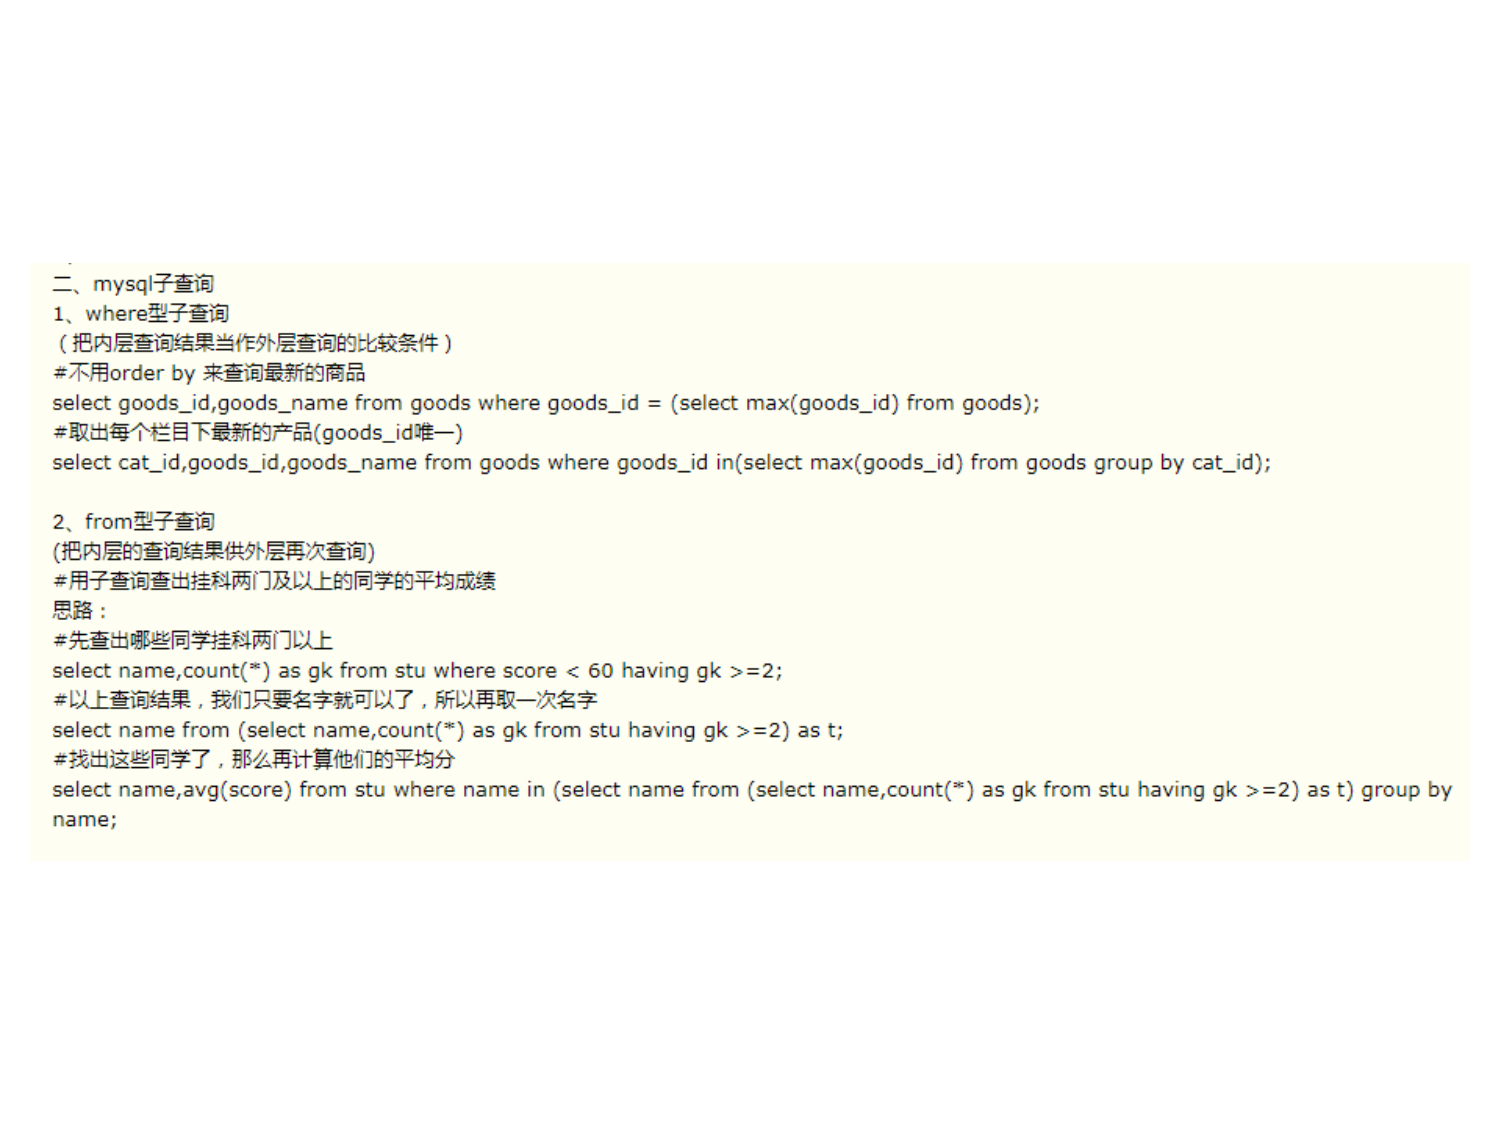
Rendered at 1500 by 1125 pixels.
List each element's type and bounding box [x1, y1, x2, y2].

picture [30, 263, 1470, 862]
